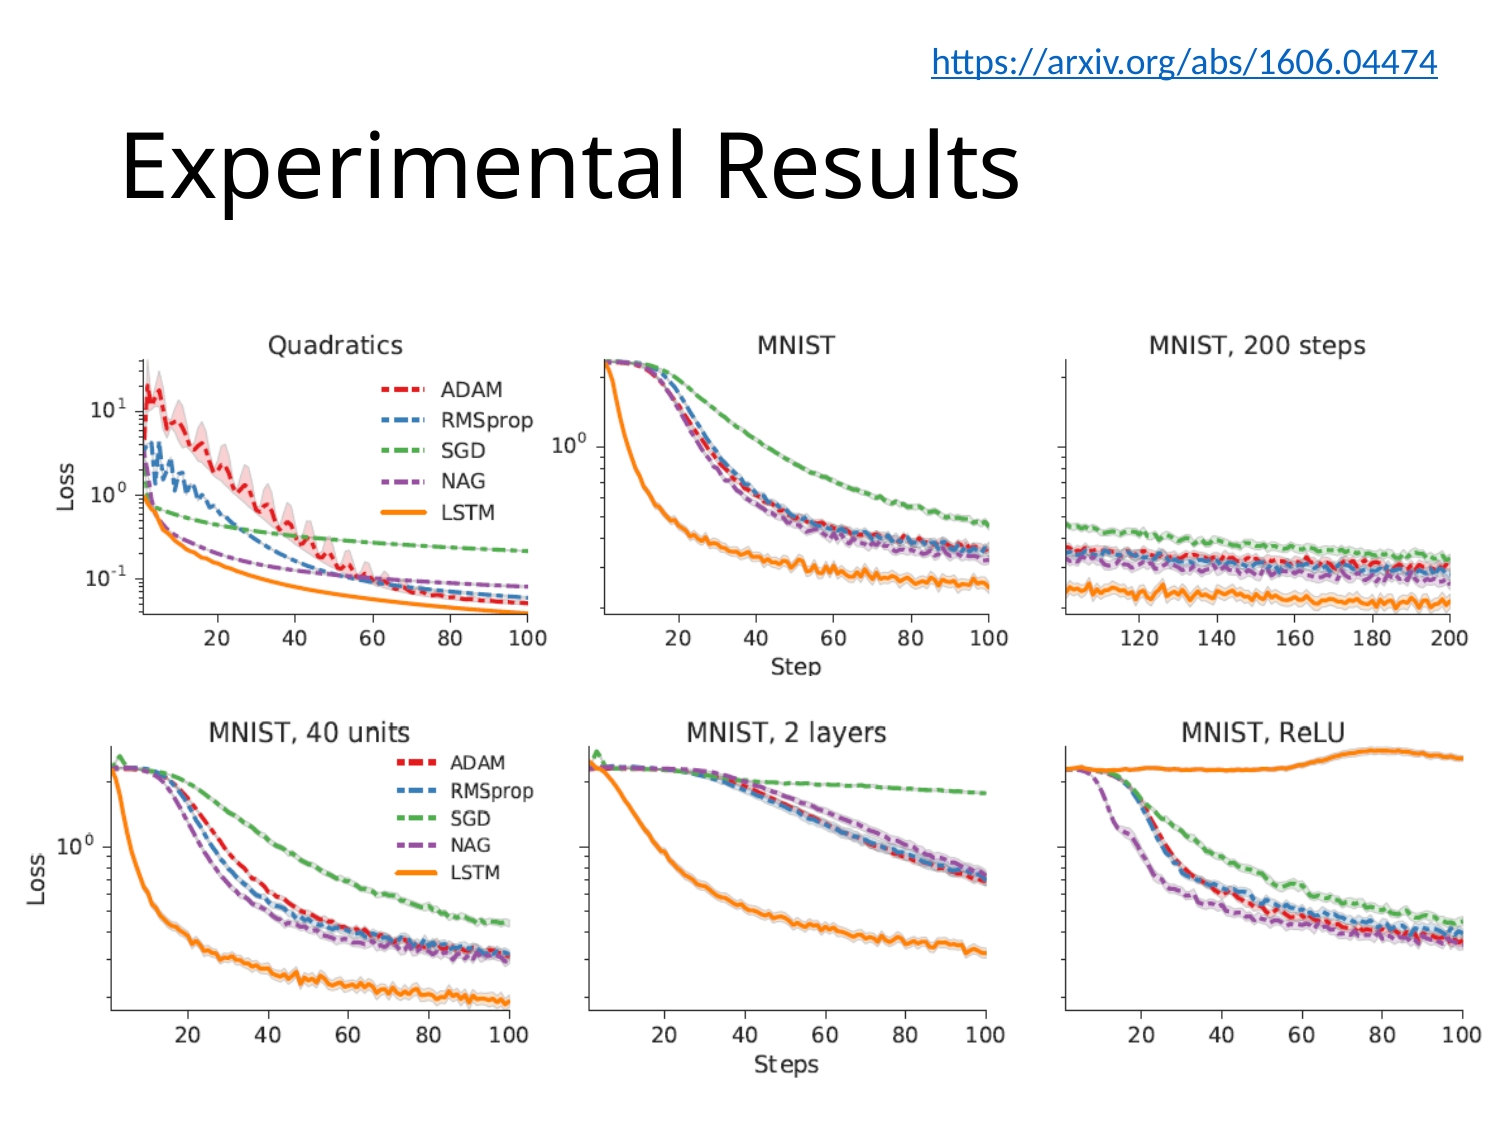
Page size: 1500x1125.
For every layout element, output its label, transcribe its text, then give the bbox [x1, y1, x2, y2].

picture [0, 703, 1500, 1087]
text_box https://arxiv.org/abs/1606.04474 [916, 29, 1454, 90]
title Experimental Results [103, 59, 1397, 278]
picture [0, 292, 1500, 676]
